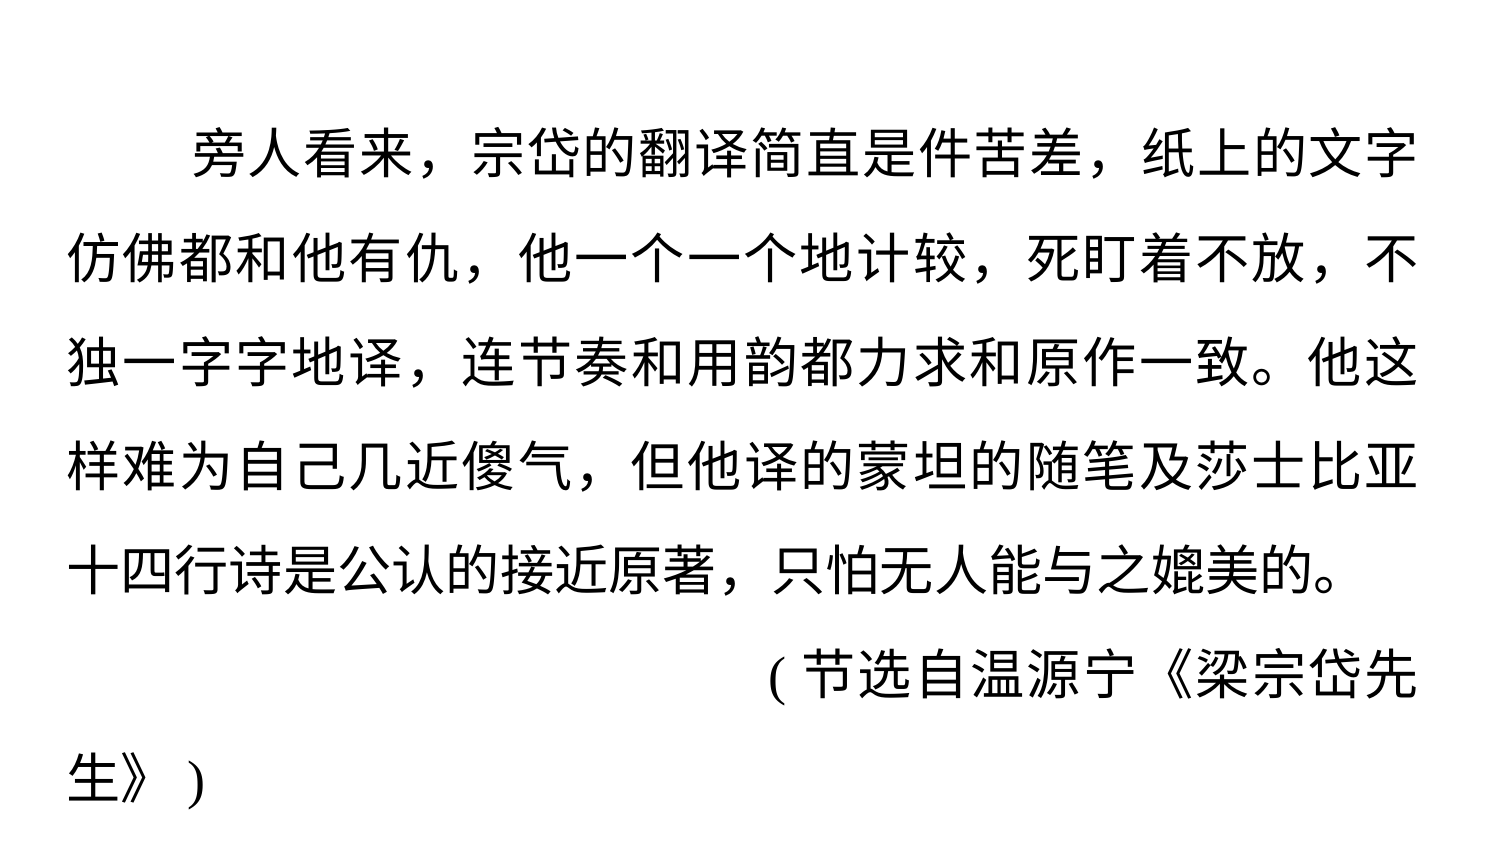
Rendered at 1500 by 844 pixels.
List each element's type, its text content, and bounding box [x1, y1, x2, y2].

text_box 旁人看来，宗岱的翻译简直是件苦差，纸上的文字仿佛都和他有仇，他一个一个地计较，死盯着不放，不独一字字地译，连节奏和用韵都力求和原作一致。他这样难为自己几近傻气，但他译的蒙坦的随笔及莎士比亚十四行诗是公认的接近原著，只怕无人能与之媲美的。 (节选自温源宁《梁宗岱先生》) [51, 73, 1434, 818]
